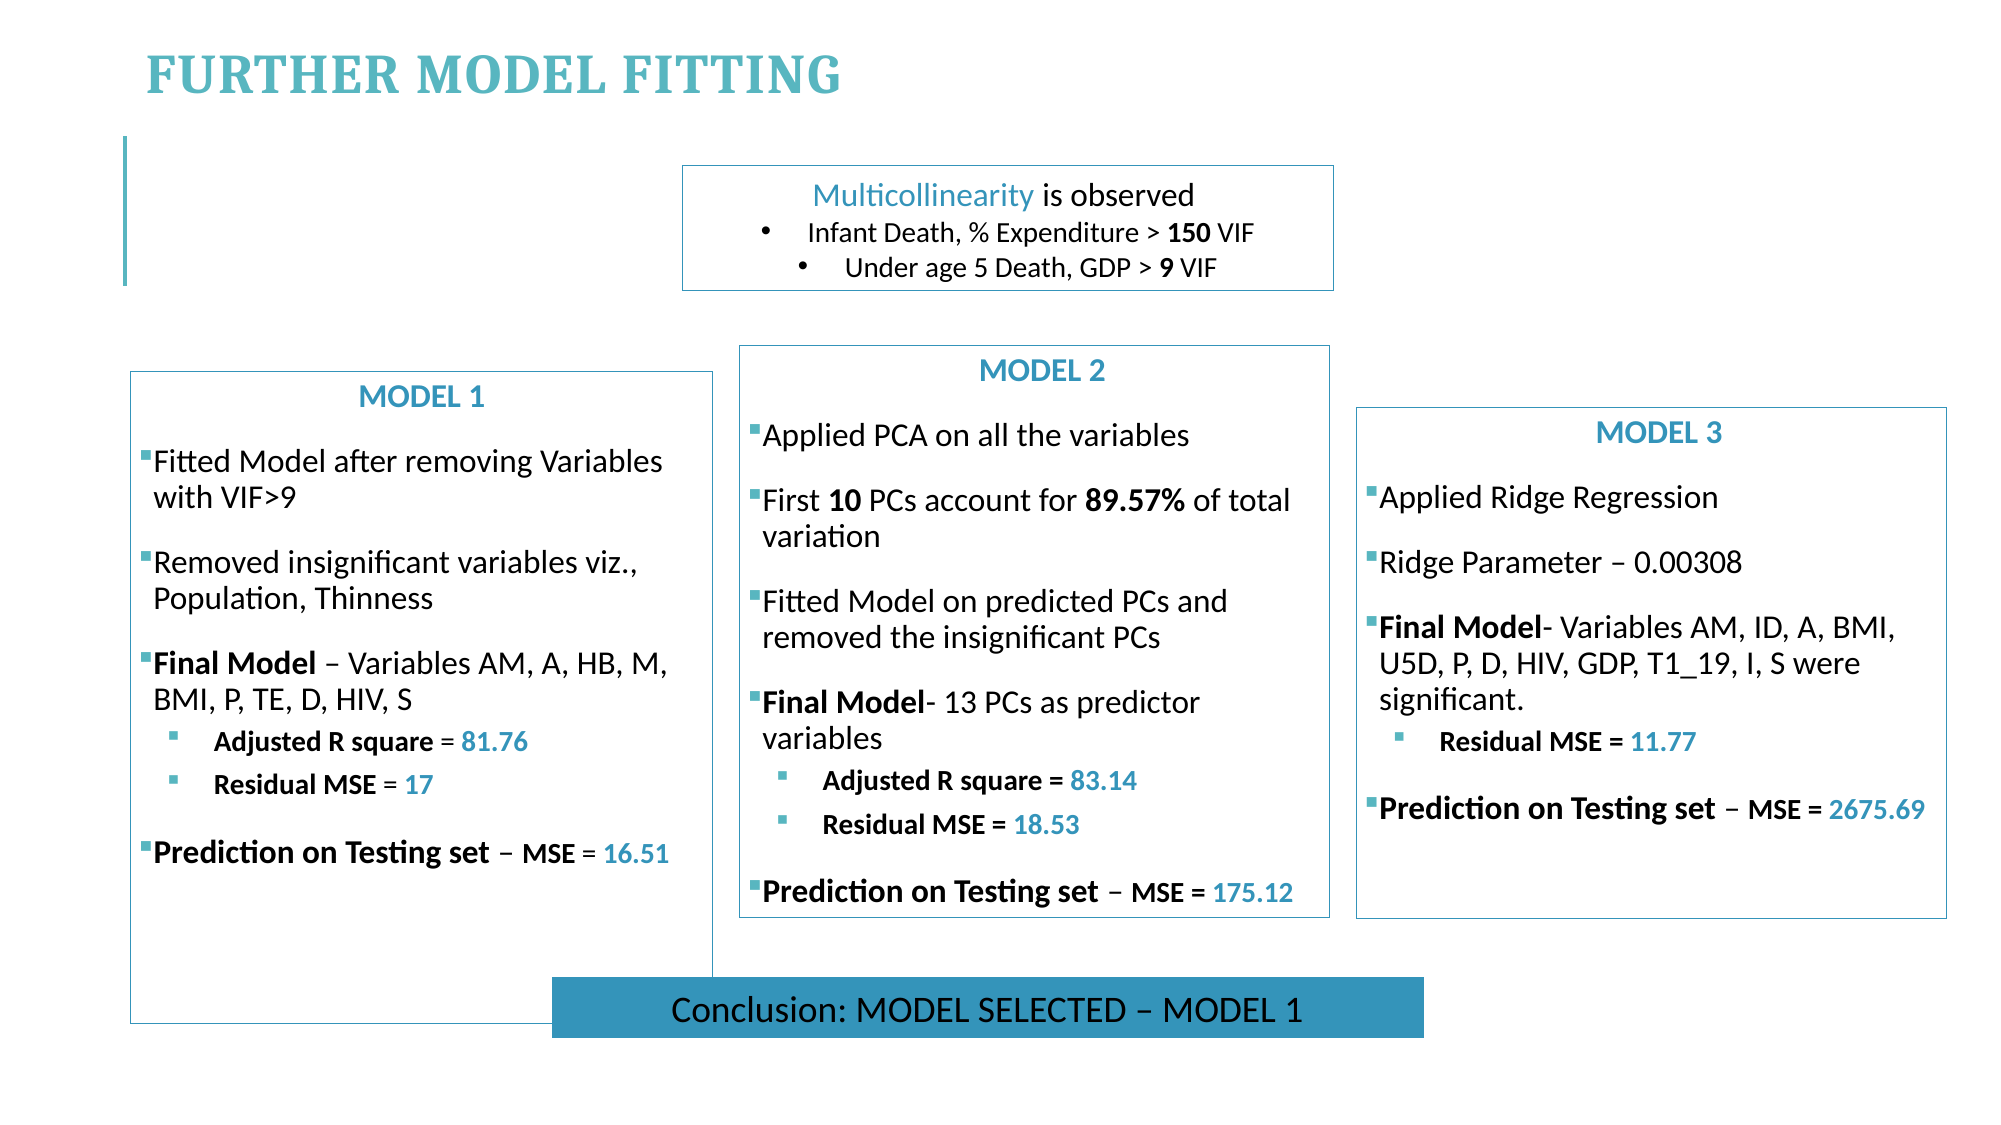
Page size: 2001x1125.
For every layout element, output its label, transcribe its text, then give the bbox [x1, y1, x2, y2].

text_box MODEL 2 Applied PCA on all the variables First 10 PCs account for 89.57% of total variation Fitted Model on predicted PCs and removed the insignificant PCs Final Model- 13 PCs as predictor variables Adjusted R square = 83.14 Residual MSE = 18.53 Prediction on Testing set – MSE = 175.12 [739, 345, 1330, 918]
text_box Multicollinearity is observed Infant Death, % Expenditure > 150 VIF Under age 5 Death, GDP > 9 VIF [682, 165, 1334, 291]
text_box Conclusion: MODEL SELECTED – MODEL 1 [552, 977, 1424, 1038]
text_box Further model fitting [130, 43, 1683, 112]
text_box MODEL 3 Applied Ridge Regression Ridge Parameter – 0.00308 Final Model- Variables AM, ID, A, BMI, U5D, P, D, HIV, GDP, T1_19, I, S were significant. Residual MSE = 11.77 Prediction on Testing set – MSE = 2675.69 [1356, 407, 1947, 919]
list MODEL 1 Fitted Model after removing Variables with VIF>9 Removed insignificant variables viz., Population, Thinness Final Model – Variables AM, A, HB, M, BMI, P, TE, D, HIV, S Adjusted R square = 81.76 Residual MSE = 17 Prediction on Testing set – MSE = 16.51 [130, 371, 713, 1024]
